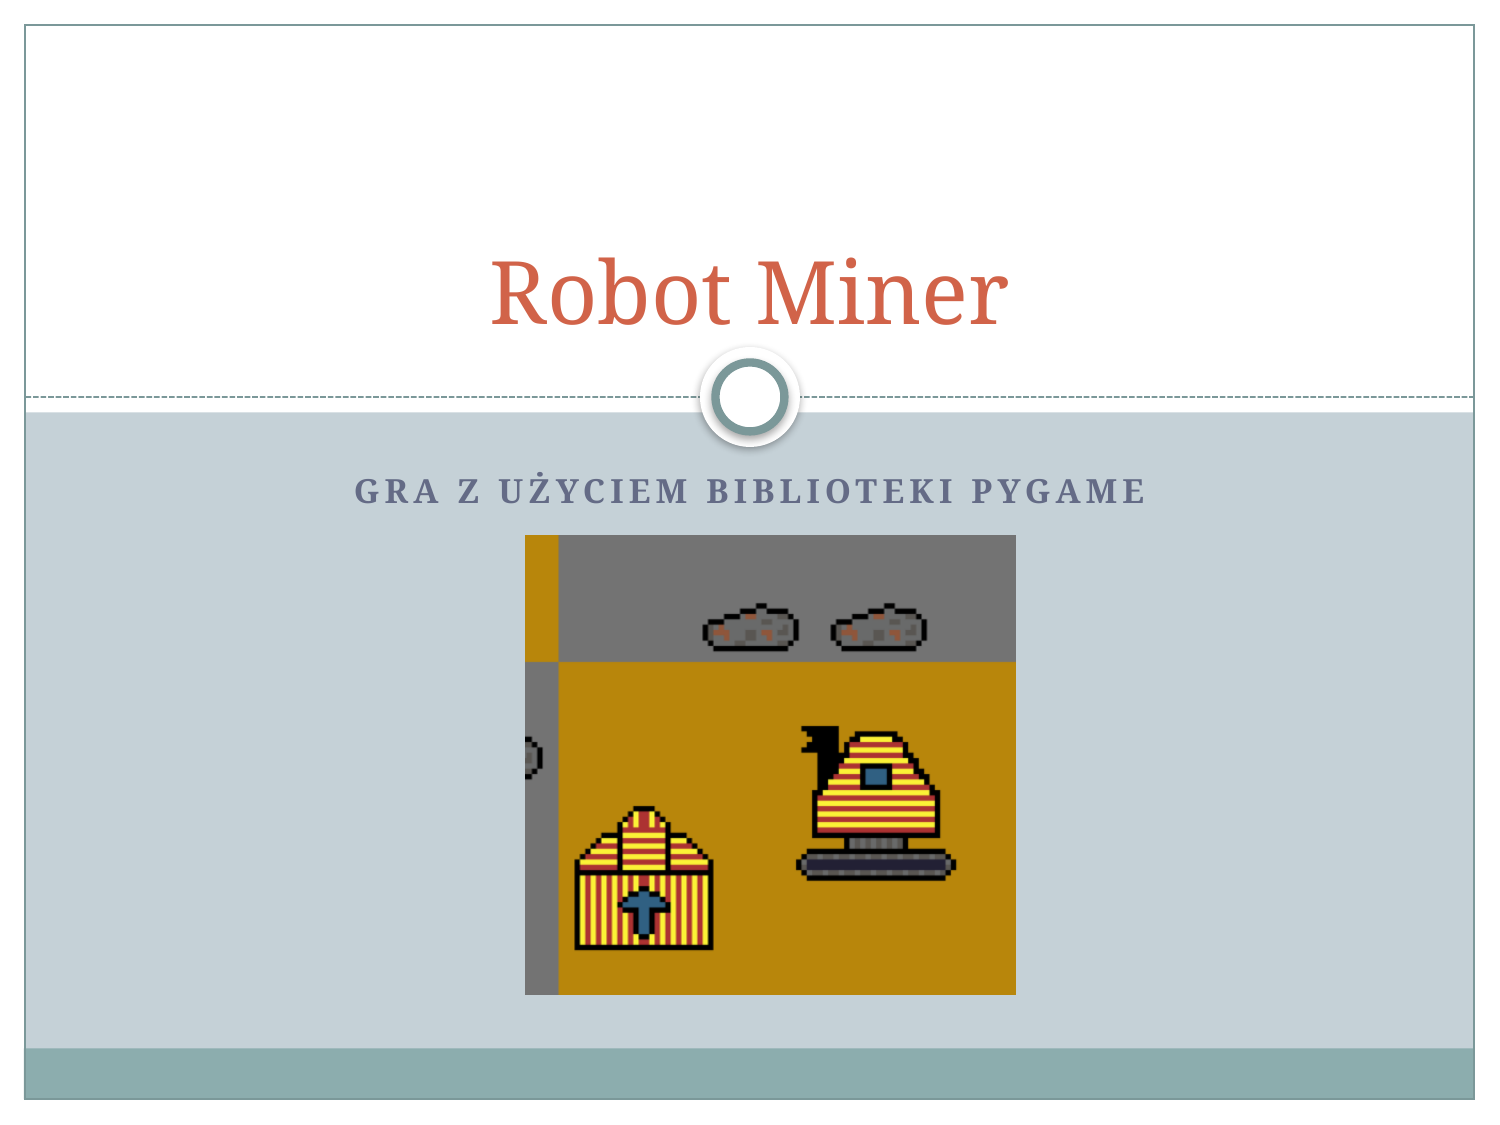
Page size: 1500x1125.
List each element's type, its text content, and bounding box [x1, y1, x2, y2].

title Robot Miner [112, 62, 1388, 350]
subtitle Gra z Użyciem biblioteki PyGame [225, 462, 1275, 750]
picture [525, 535, 1016, 995]
